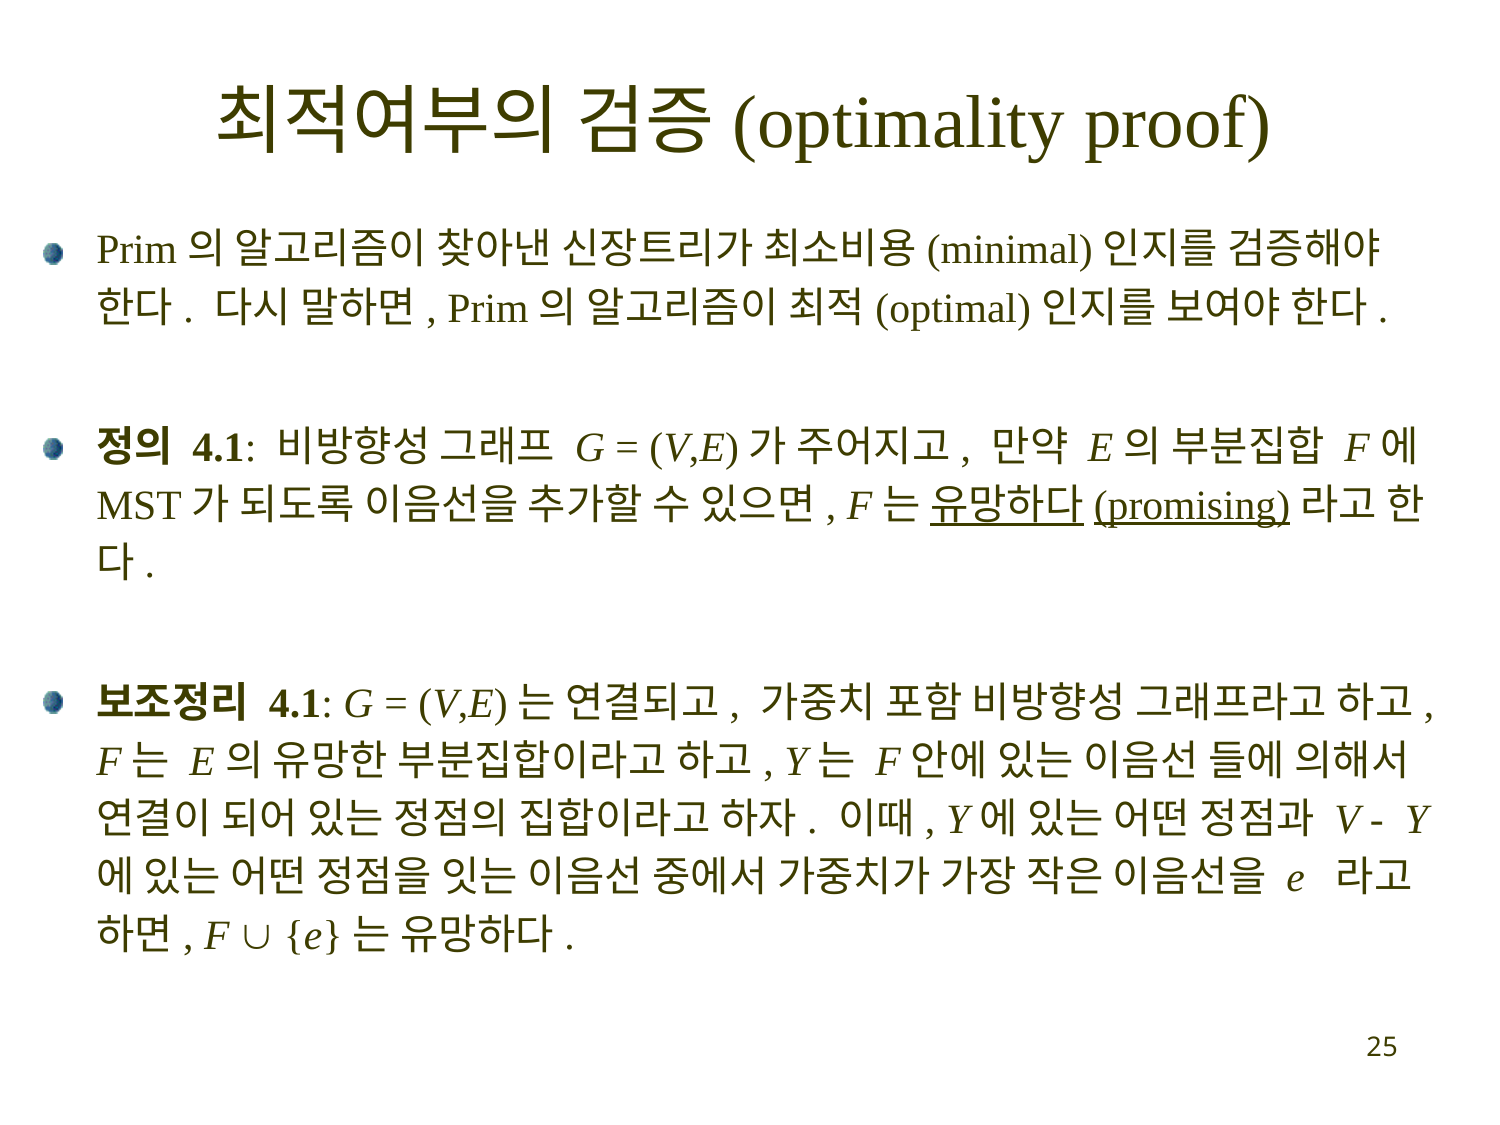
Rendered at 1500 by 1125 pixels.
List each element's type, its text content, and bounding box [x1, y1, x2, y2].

picture [42, 243, 64, 266]
slide_number 28 [1360, 1035, 1404, 1125]
picture [42, 438, 64, 461]
picture [42, 691, 64, 714]
text_box Prim의 알고리즘이 찾아낸 신장트리가 최소비용(minimal)인지를 검증해야 한다. 다시 말하면, Prim의 알고리즘이 최적(optimal)인지를 보여야 한다. 정의 4.1: 비방향성 그래프 G = (V,E)가 주어지고, 만약 E의 부분집합 F에 MST가 되도록 이음선을 추가할 수 있으면, F는 유망하다(promising)라고 한 다. 보조정리 4.1: G = (V,E)는 연결되고, 가중치 포함 비방향성 그래프라고 하고, F는 E의 유망한 부분집합이라고 하고, Y는 F안에 있는 이음선 들에 의해서 연결이 되어 있는 정점의 집합이라고 하자. 이때, Y에 있는 어떤 정점과 V - Y에 있는 어떤 정점을 잇는 이음선 중에서 가중치가 가장 작은 이음선을 e 라고 하면, F  {e}는 유망하다. [94, 211, 1469, 958]
title 최적여부의 검증(optimality proof) [212, 69, 1300, 211]
